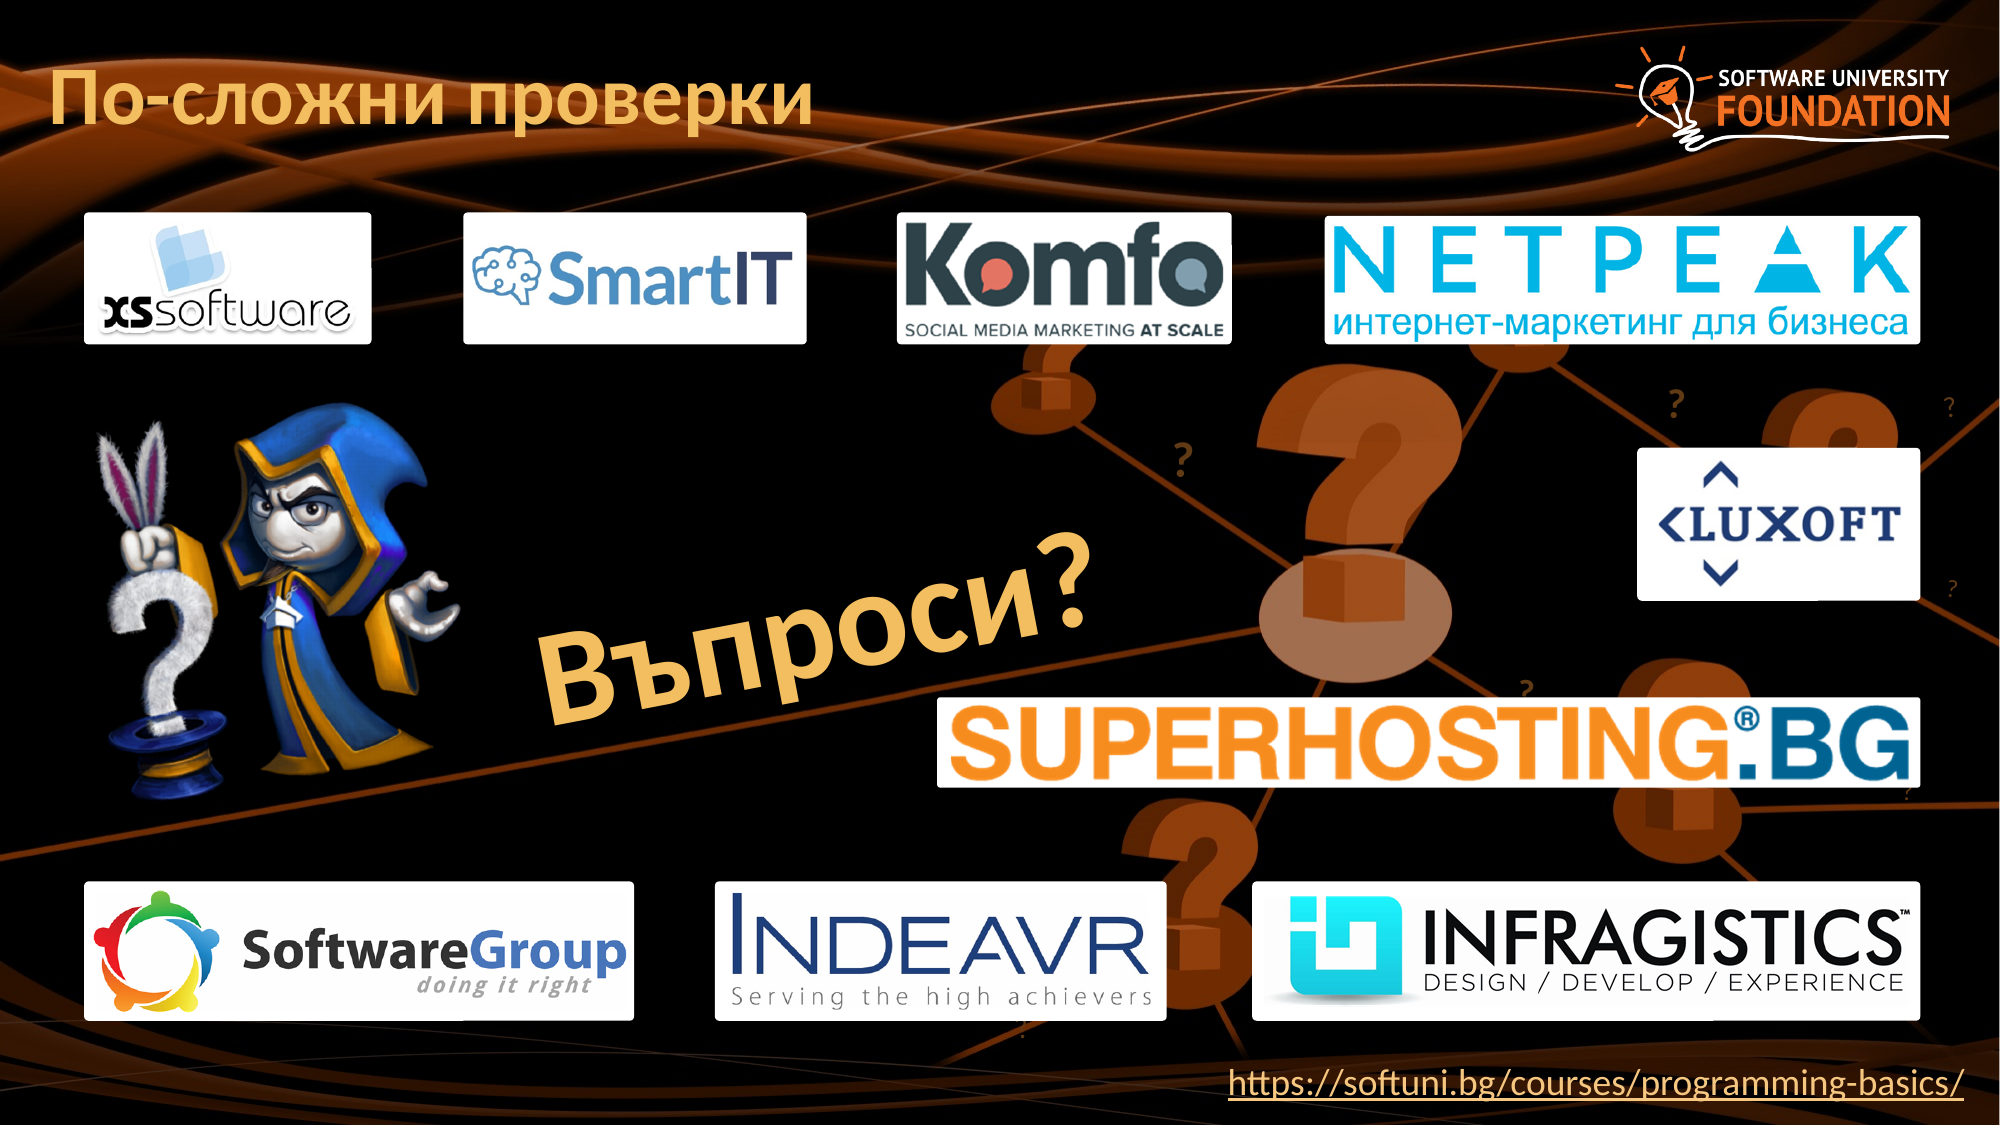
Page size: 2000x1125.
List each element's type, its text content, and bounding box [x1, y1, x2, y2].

title По-сложни проверки [30, 6, 1602, 189]
picture [0, 0, 2000, 1125]
list https://softuni.bg/courses/programming-basics/ [250, 1050, 1971, 1108]
